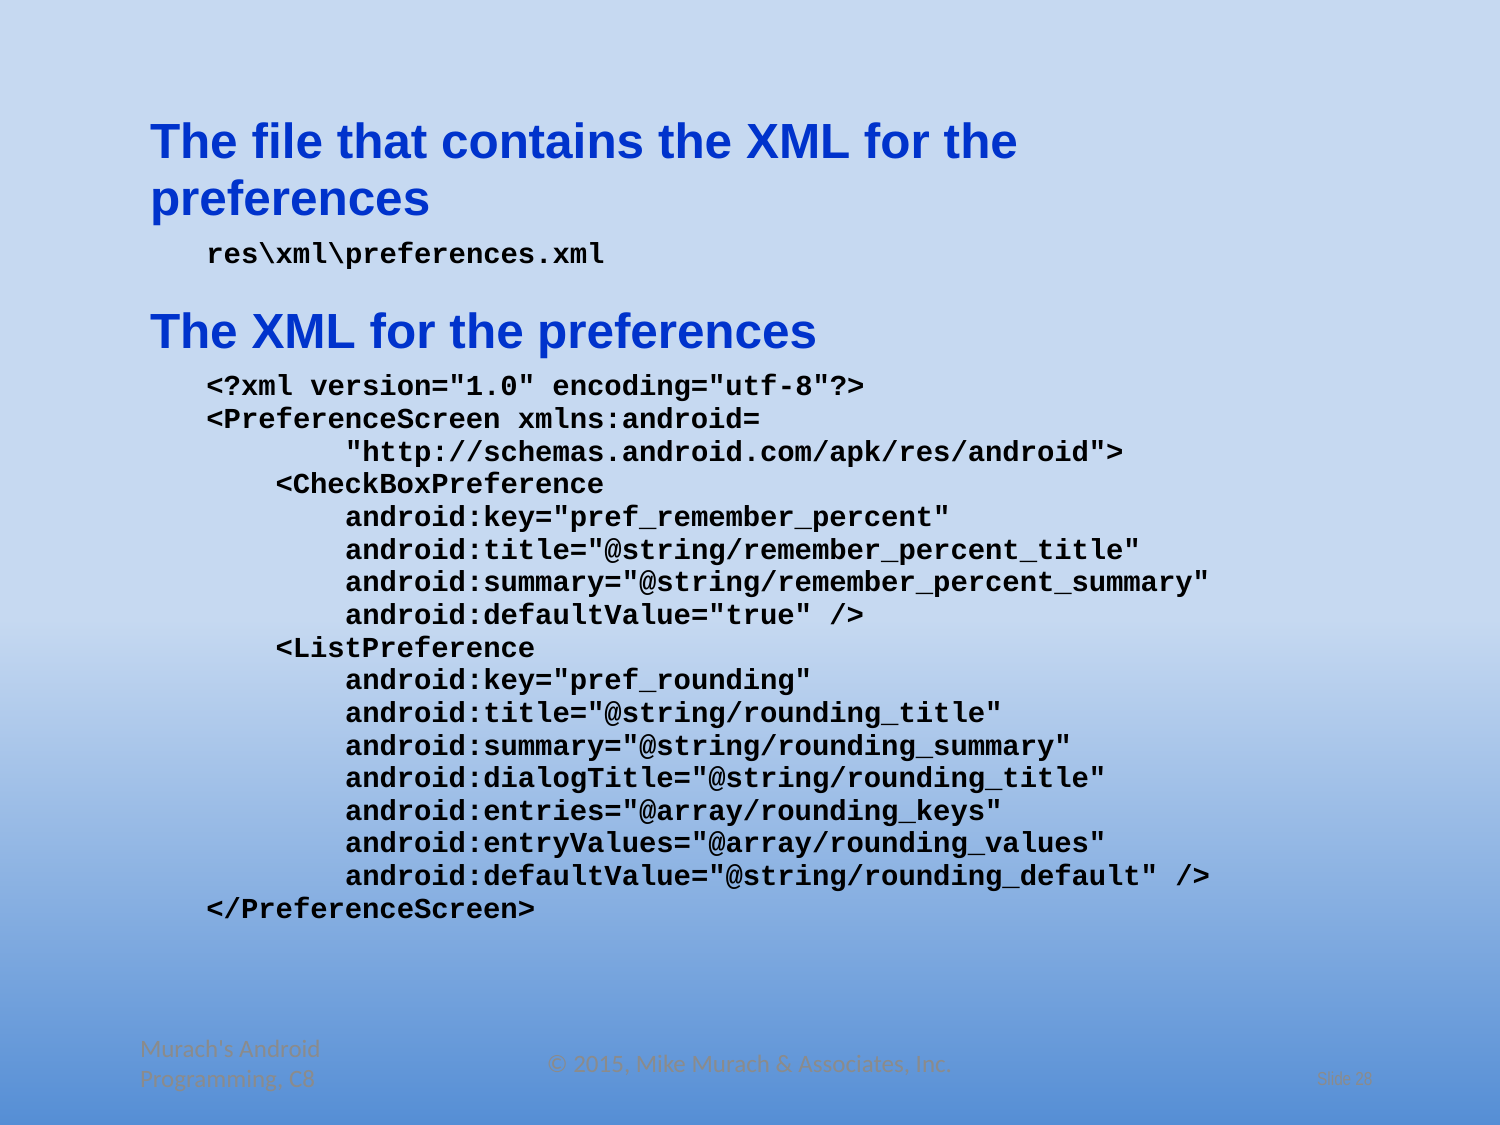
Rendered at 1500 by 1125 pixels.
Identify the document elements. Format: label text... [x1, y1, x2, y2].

slide_number Slide 28 [1074, 1025, 1388, 1100]
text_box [149, 112, 1265, 959]
footer © 2015, Mike Murach & Associates, Inc. [474, 1025, 1025, 1100]
slide_number Murach's Android Programming, C8 [125, 1025, 450, 1100]
